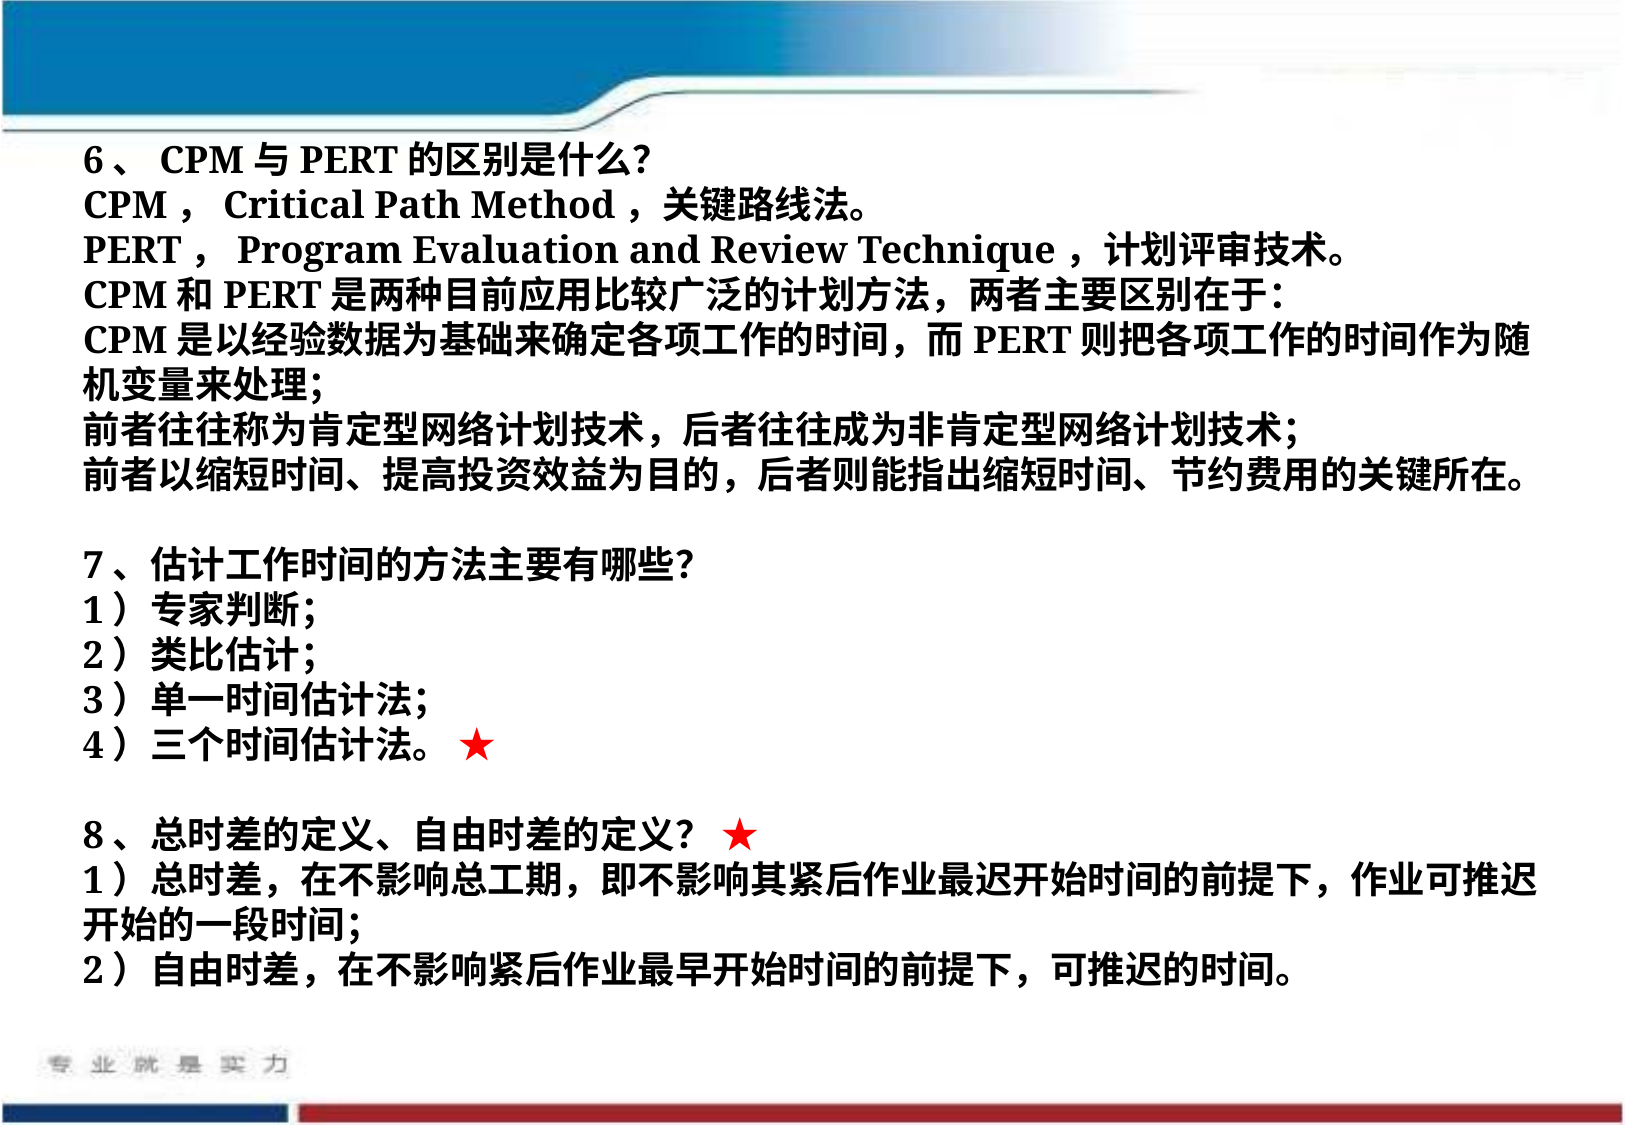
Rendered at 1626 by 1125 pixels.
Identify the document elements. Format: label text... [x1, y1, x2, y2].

text_box 6、CPM与PERT的区别是什么？ CPM，Critical Path Method，关键路线法。 PERT，Program Evaluation and Review Technique，计划评审技术。 CPM和PERT是两种目前应用比较广泛的计划方法，两者主要区别在于： CPM是以经验数据为基础来确定各项工作的时间，而PERT则把各项工作的时间作为随机变量来处理； 前者往往称为肯定型网络计划技术，后者往往成为非肯定型网络计划技术； 前者以缩短时间、提高投资效益为目的，后者则能指出缩短时间、节约费用的关键所在。 7、估计工作时间的方法主要有哪些？ 1）专家判断； 2）类比估计； 3）单一时间估计法； 4）三个时间估计法。 ★ 8、总时差的定义、自由时差的定义？ ★ 1）总时差，在不影响总工期，即不影响其紧后作业最迟开始时间的前提下，作业可推迟开始的一段时间； 2）自由时差，在不影响紧后作业最早开始时间的前提下，可推迟的时间。 [68, 129, 1563, 999]
picture [1, 0, 1625, 1125]
